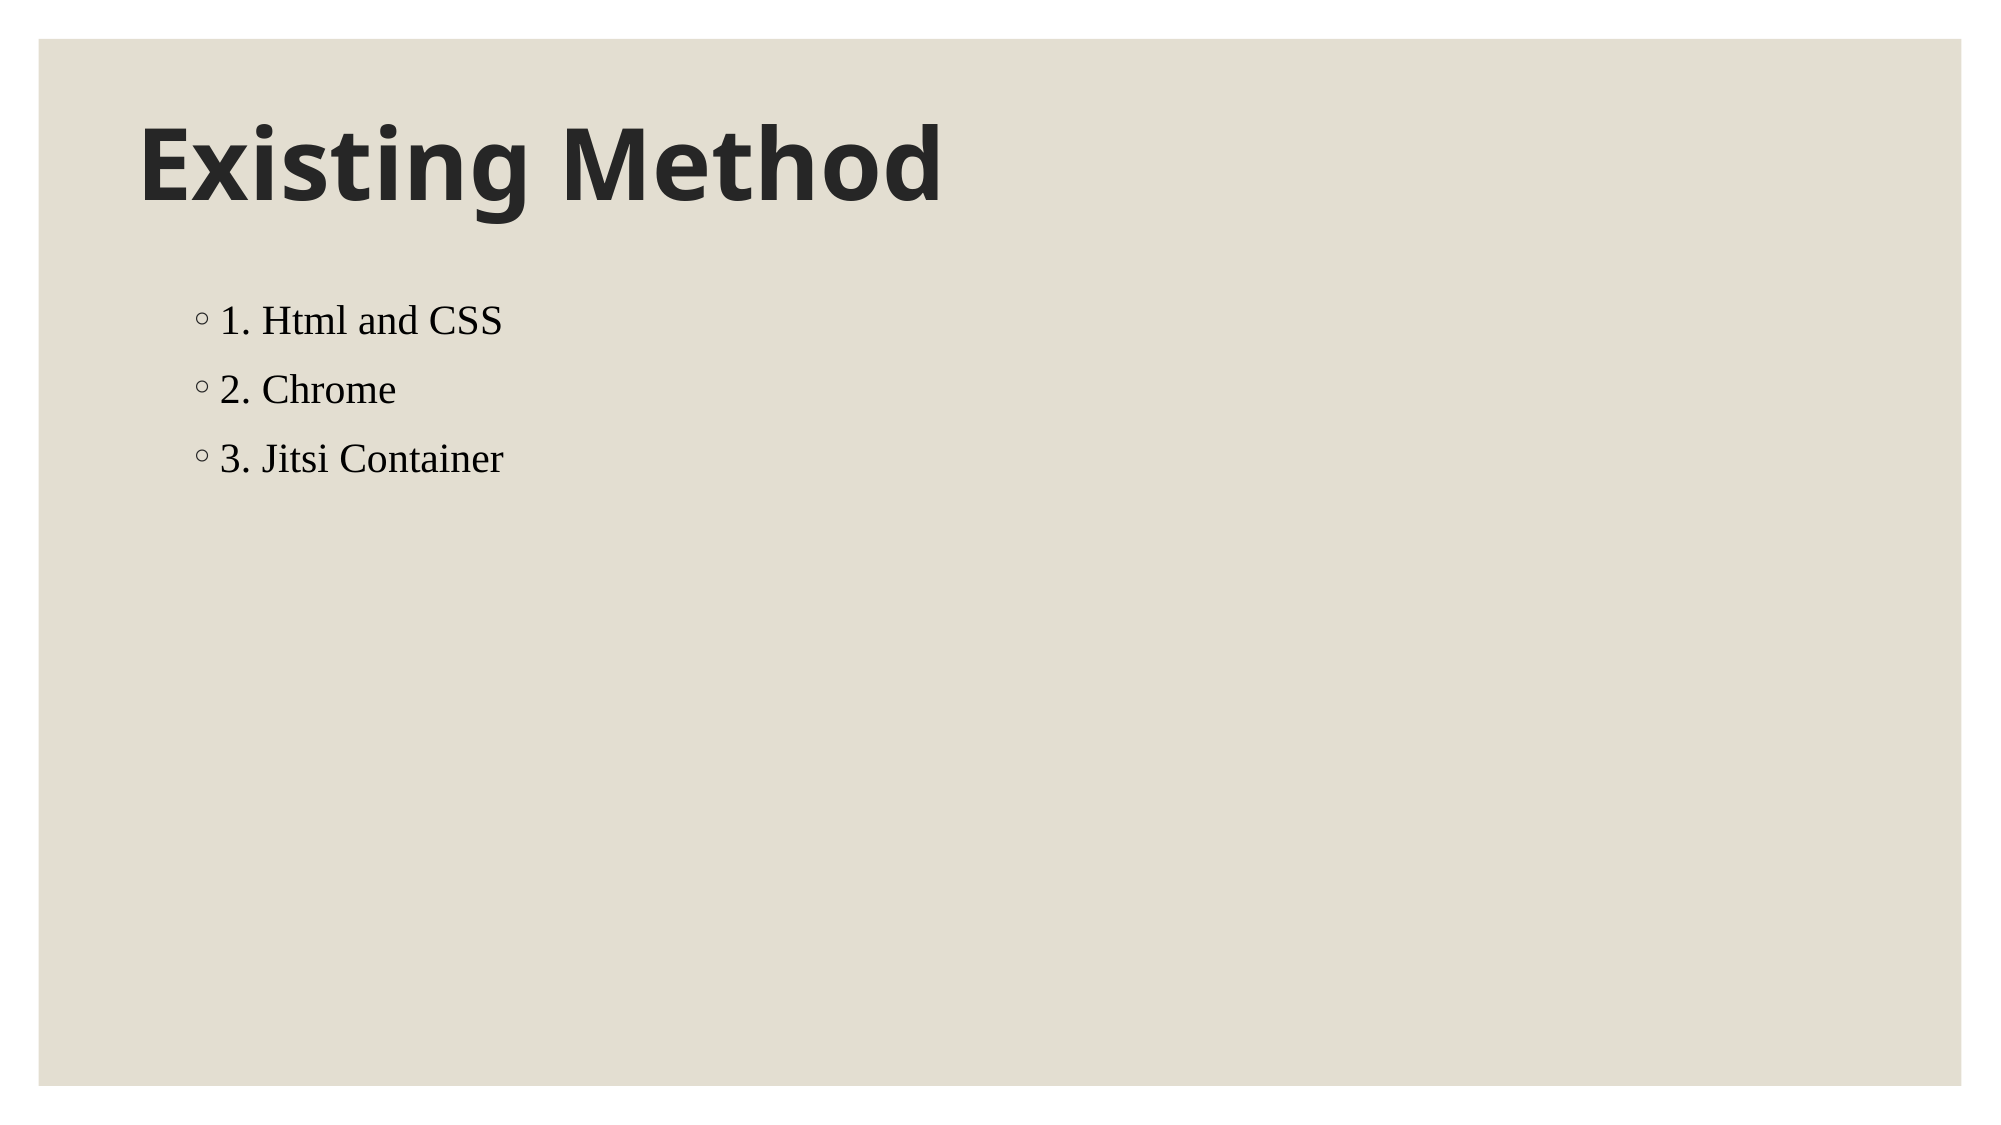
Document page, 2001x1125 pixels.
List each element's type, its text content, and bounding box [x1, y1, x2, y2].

title Existing Method [121, 86, 1772, 249]
list 1. Html and CSS 2. Chrome 3. Jitsi Container [174, 285, 1825, 990]
